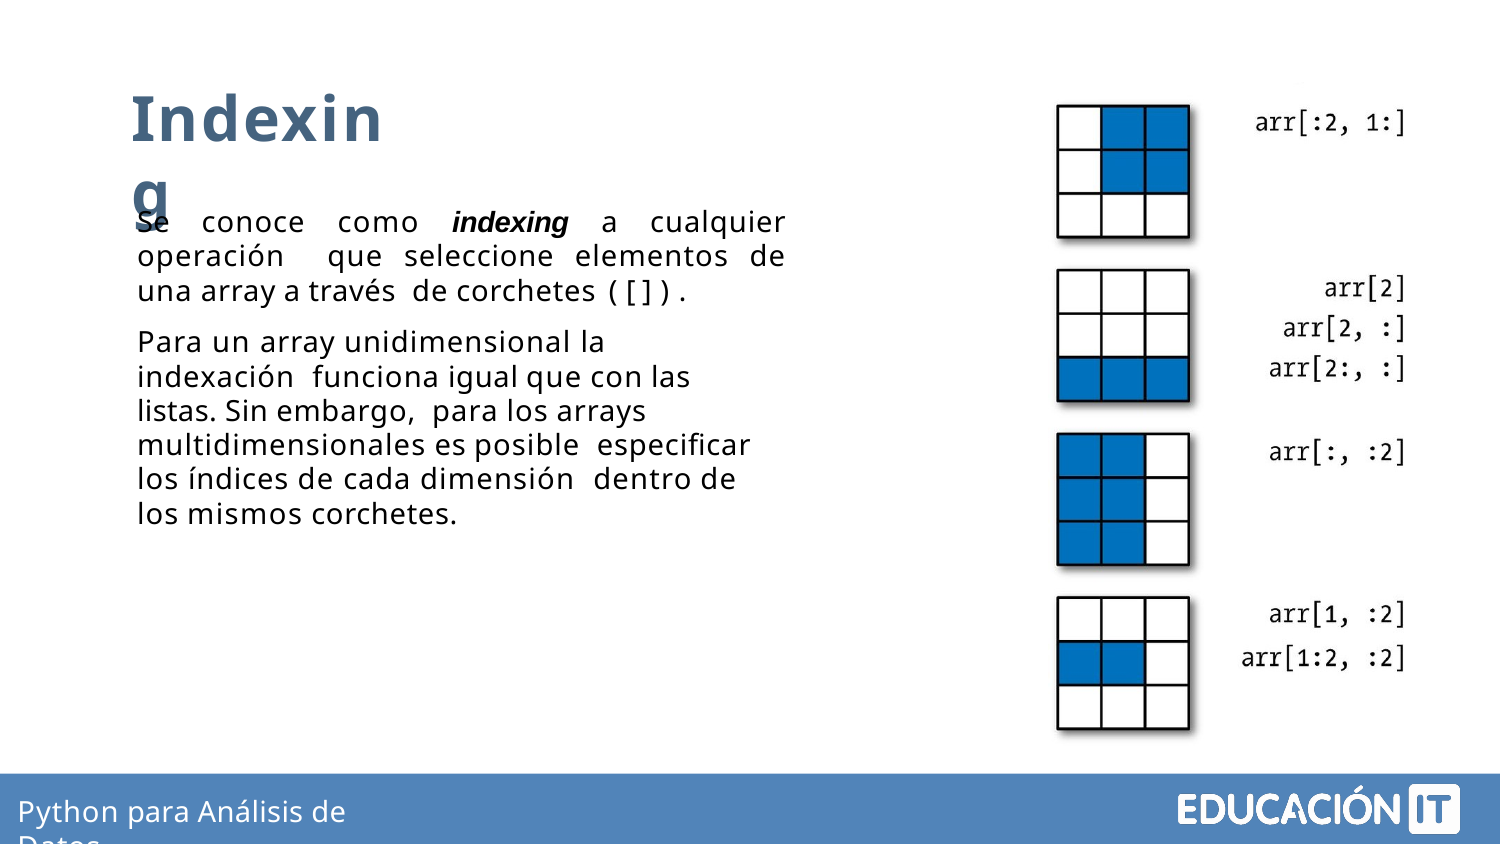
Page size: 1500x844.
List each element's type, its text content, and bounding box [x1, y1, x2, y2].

title Indexing [129, 77, 404, 230]
footer Python para Análisis de Datos [15, 793, 412, 844]
text_box Se conoce como indexing a cualquier operación que seleccione elementos de una array a través de corchetes ([]). Para un array unidimensional la indexación funciona igual que con las listas. Sin embargo, para los arrays multidimensionales es posible especiﬁcar los índices de cada dimensión dentro de los mismos corchetes. [135, 199, 788, 531]
picture [1175, 778, 1463, 840]
picture [1047, 82, 1404, 746]
